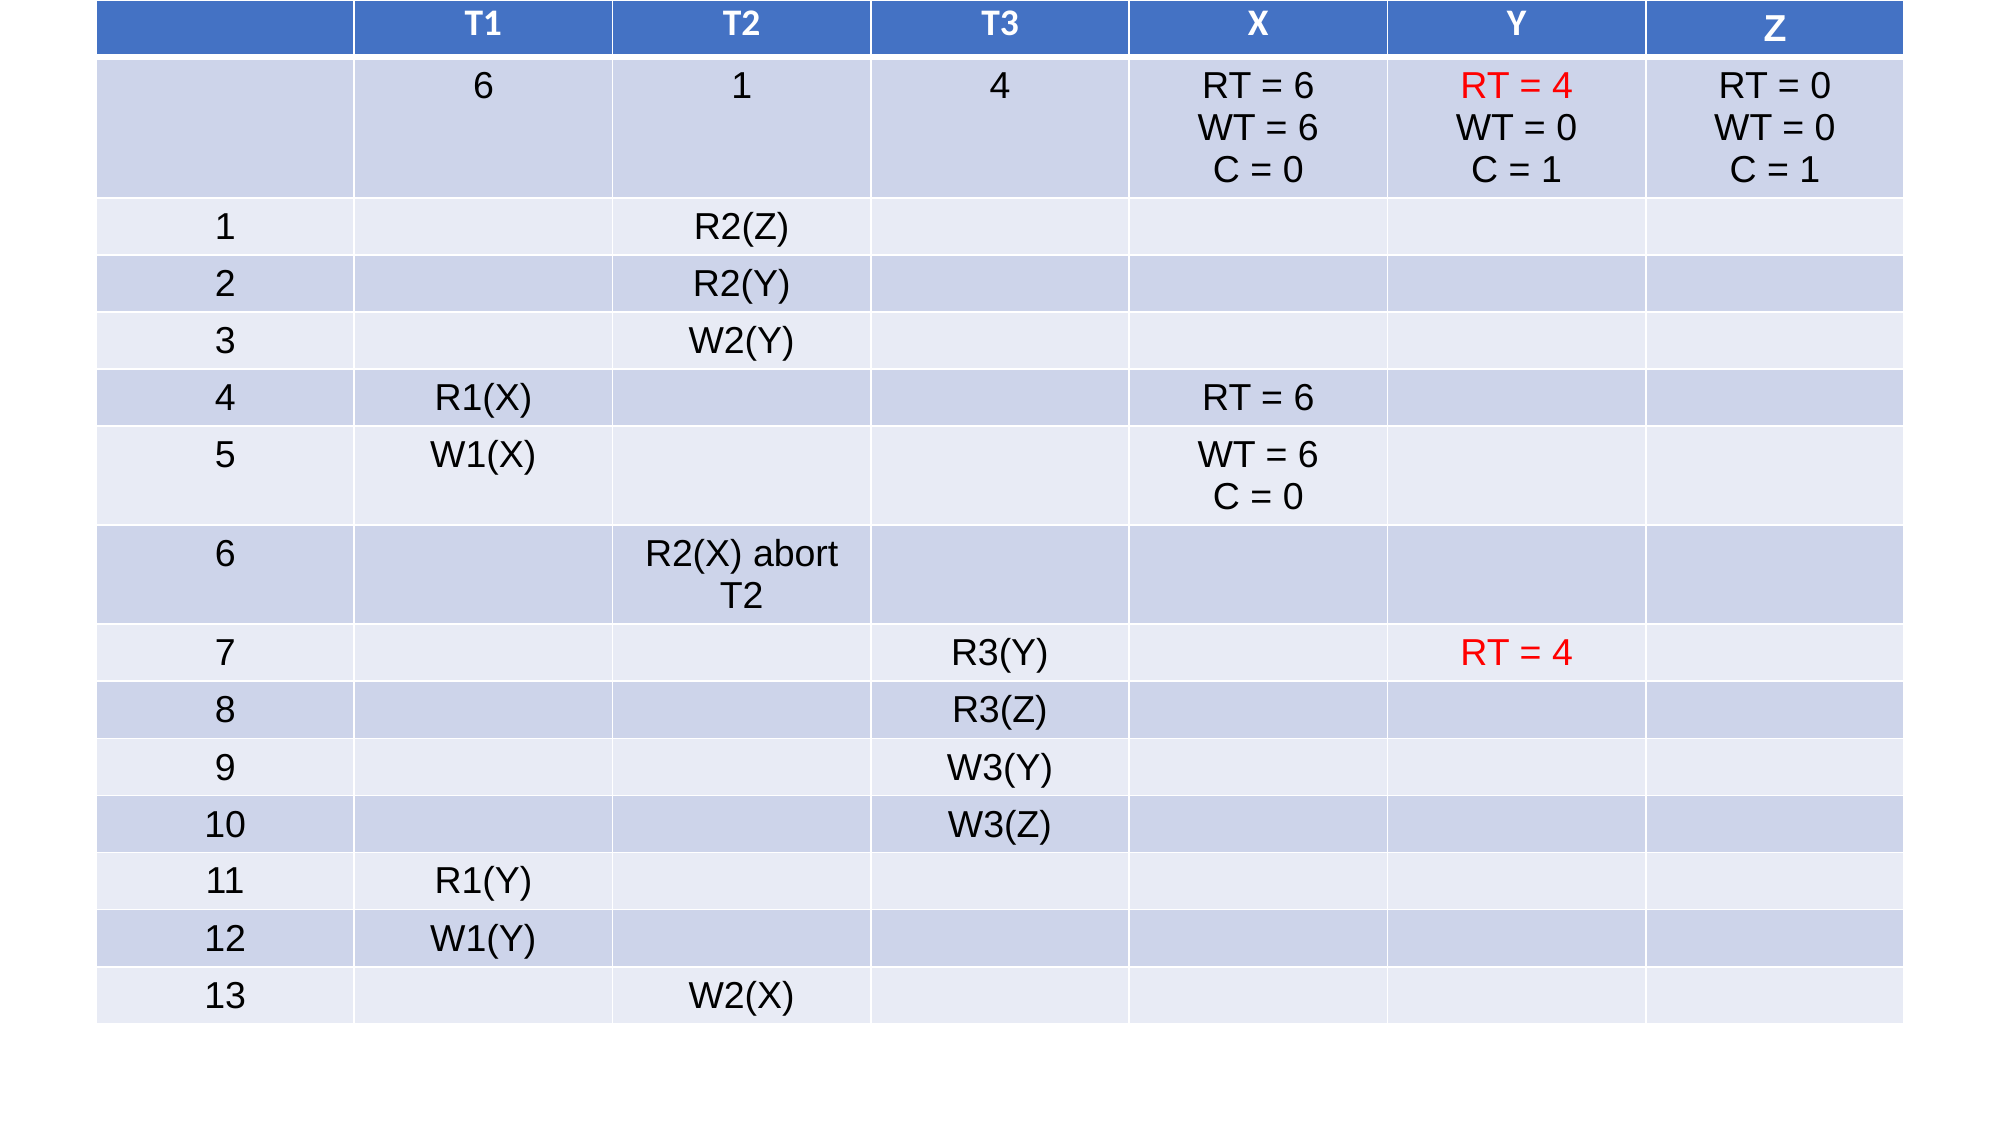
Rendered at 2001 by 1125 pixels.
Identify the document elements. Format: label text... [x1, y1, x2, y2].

table_cell [872, 427, 1128, 524]
table_header [97, 1, 353, 54]
table_cell [355, 256, 612, 311]
table_cell R1(Y) [355, 853, 612, 909]
table_cell 10 [97, 796, 353, 852]
table_cell [355, 682, 612, 738]
table_cell RT = 6 WT = 6 C = 0 [1130, 60, 1387, 197]
table_cell RT = 0 WT = 0 C = 1 [1647, 60, 1903, 197]
table_cell [1388, 427, 1645, 524]
table_cell [355, 796, 612, 852]
table_cell [1647, 256, 1903, 311]
table_cell [1647, 968, 1903, 1023]
table_cell [1130, 796, 1387, 852]
table_cell [1388, 256, 1645, 311]
table_header T1 [355, 1, 612, 54]
table_cell W2(X) [613, 968, 870, 1023]
table_cell 1 [97, 199, 353, 254]
table_cell [1388, 739, 1645, 795]
table_cell [355, 199, 612, 254]
table_cell [1130, 313, 1387, 368]
table_cell 6 [97, 526, 353, 623]
table_cell [355, 968, 612, 1023]
table_cell [355, 625, 612, 680]
table_cell [1388, 682, 1645, 738]
table_cell 5 [97, 427, 353, 524]
table_cell W3(Z) [872, 796, 1128, 852]
table_cell 8 [97, 682, 353, 738]
table_cell 4 [97, 370, 353, 425]
table_header T2 [613, 1, 870, 54]
table_cell RT = 4 [1388, 625, 1645, 680]
table_cell [1647, 625, 1903, 680]
table_cell 4 [872, 60, 1128, 197]
table_cell [1388, 853, 1645, 909]
table_cell 11 [97, 853, 353, 909]
table_cell [1130, 256, 1387, 311]
table_cell 2 [97, 256, 353, 311]
table_cell [1130, 625, 1387, 680]
table_cell [1647, 910, 1903, 966]
table_cell [613, 739, 870, 795]
table_header T3 [872, 1, 1128, 54]
table_cell [613, 370, 870, 425]
table_cell [1647, 853, 1903, 909]
table_cell W1(X) [355, 427, 612, 524]
table_cell [613, 427, 870, 524]
table_cell 1 [613, 60, 870, 197]
table_cell [1388, 313, 1645, 368]
table_cell [1388, 910, 1645, 966]
table_cell R2(X) abort T2 [613, 526, 870, 623]
table_cell [613, 625, 870, 680]
table_cell [613, 796, 870, 852]
table_cell [1388, 526, 1645, 623]
table_cell [613, 853, 870, 909]
table_cell [613, 910, 870, 966]
table_cell [1130, 968, 1387, 1023]
table_cell [1130, 910, 1387, 966]
table_cell 3 [97, 313, 353, 368]
table_header X [1130, 1, 1387, 54]
table_cell [613, 682, 870, 738]
table_cell [1130, 682, 1387, 738]
table_cell [1647, 682, 1903, 738]
table_cell [355, 313, 612, 368]
table_cell [1647, 796, 1903, 852]
table_cell [1130, 853, 1387, 909]
table_cell [1647, 370, 1903, 425]
table_cell 7 [97, 625, 353, 680]
table_cell R3(Y) [872, 625, 1128, 680]
table_cell [872, 968, 1128, 1023]
table_cell [1647, 526, 1903, 623]
table_cell [1388, 796, 1645, 852]
table_cell [1647, 739, 1903, 795]
table_cell [1130, 526, 1387, 623]
table_cell W1(Y) [355, 910, 612, 966]
table_cell [872, 199, 1128, 254]
table_header Z [1647, 1, 1903, 54]
table_cell WT = 6 C = 0 [1130, 427, 1387, 524]
table_cell W3(Y) [872, 739, 1128, 795]
table_cell [1130, 739, 1387, 795]
table_cell 12 [97, 910, 353, 966]
table_cell R3(Z) [872, 682, 1128, 738]
table_cell [872, 256, 1128, 311]
table_cell R2(Y) [613, 256, 870, 311]
table_cell [1388, 370, 1645, 425]
table_cell 6 [355, 60, 612, 197]
table_cell R2(Z) [613, 199, 870, 254]
table_cell [872, 313, 1128, 368]
table_cell 9 [97, 739, 353, 795]
table_header Y [1388, 1, 1645, 54]
table_cell [1388, 199, 1645, 254]
table_cell [97, 60, 353, 197]
table_cell W2(Y) [613, 313, 870, 368]
table_cell [872, 370, 1128, 425]
table_cell [1130, 199, 1387, 254]
table_cell [355, 739, 612, 795]
table_cell RT = 6 [1130, 370, 1387, 425]
table_cell 13 [97, 968, 353, 1023]
table_cell [1388, 968, 1645, 1023]
table_cell RT = 4 WT = 0 C = 1 [1388, 60, 1645, 197]
table_cell [1647, 313, 1903, 368]
table_cell [355, 526, 612, 623]
table_cell [1647, 199, 1903, 254]
table_cell R1(X) [355, 370, 612, 425]
table_cell [872, 526, 1128, 623]
table_cell [1647, 427, 1903, 524]
table_cell [872, 853, 1128, 909]
table_cell [872, 910, 1128, 966]
